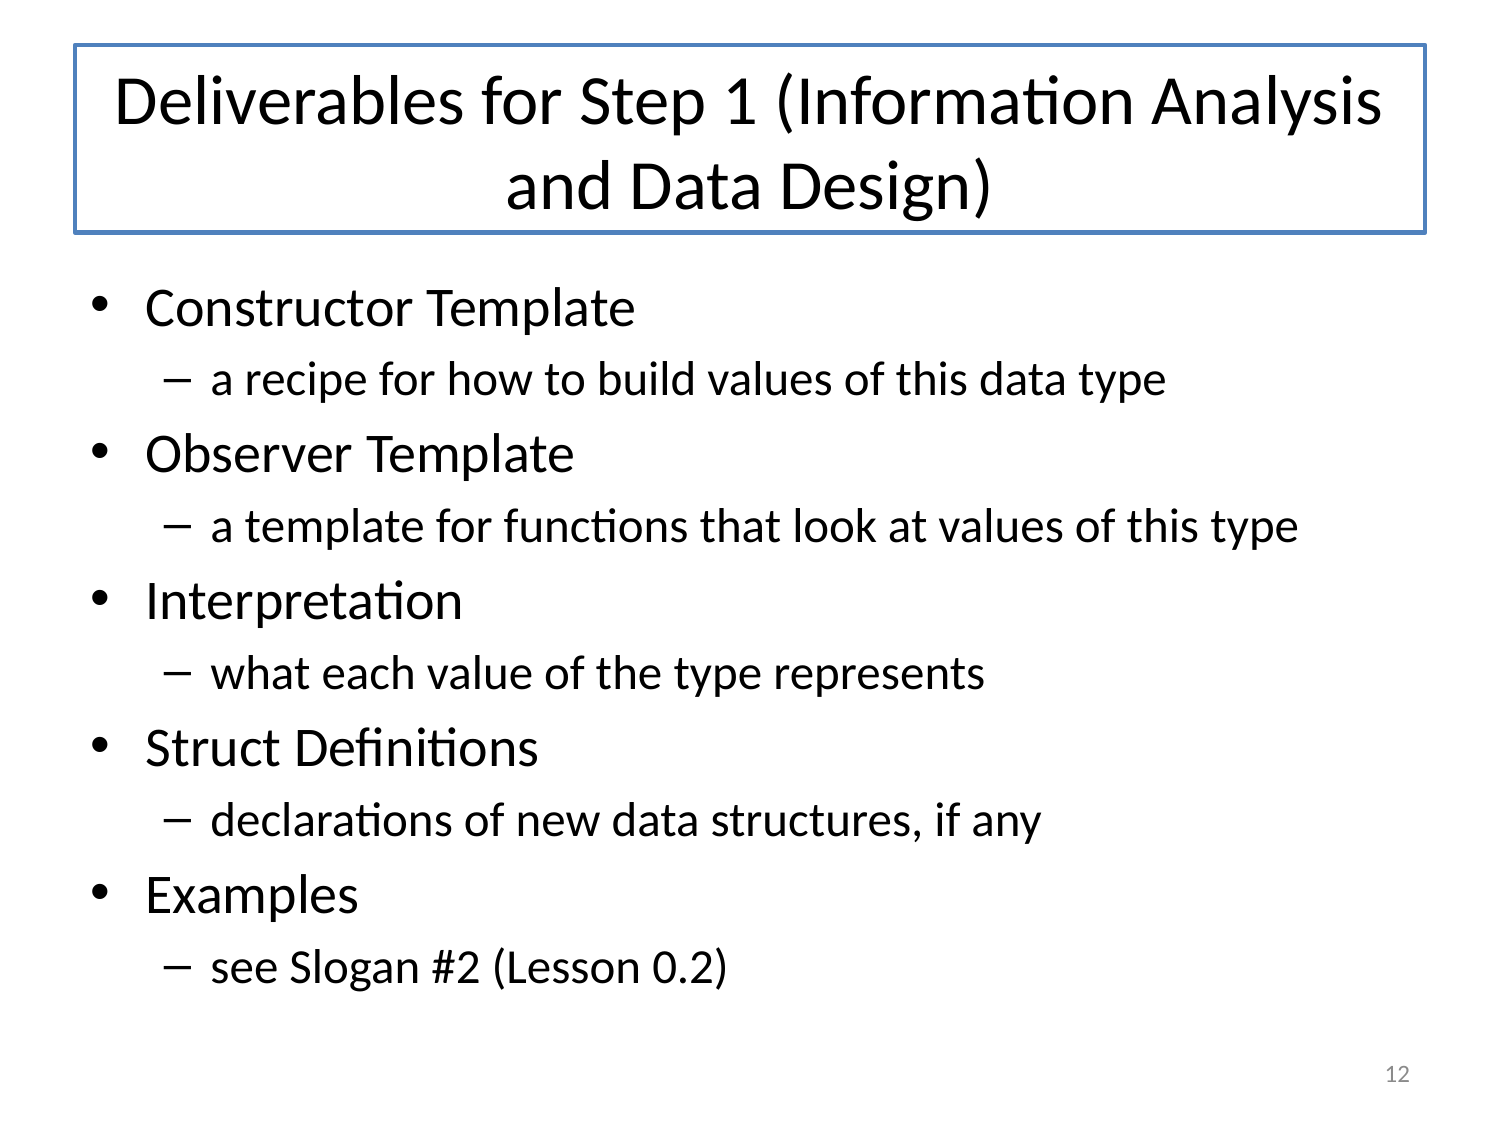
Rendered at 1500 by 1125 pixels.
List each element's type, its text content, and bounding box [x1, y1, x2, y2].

title Deliverables for Step 1 (Information Analysis and Data Design) [73, 43, 1427, 235]
list Constructor Template a recipe for how to build values of this data type Observer Template a template for functions that look at values of this type Interpretation what each value of the type represents Struct Definitions declarations of new data structures, if any Examples see Slogan #2 (Lesson 0.2) [75, 262, 1425, 1005]
slide_number 12 [1074, 1042, 1425, 1103]
